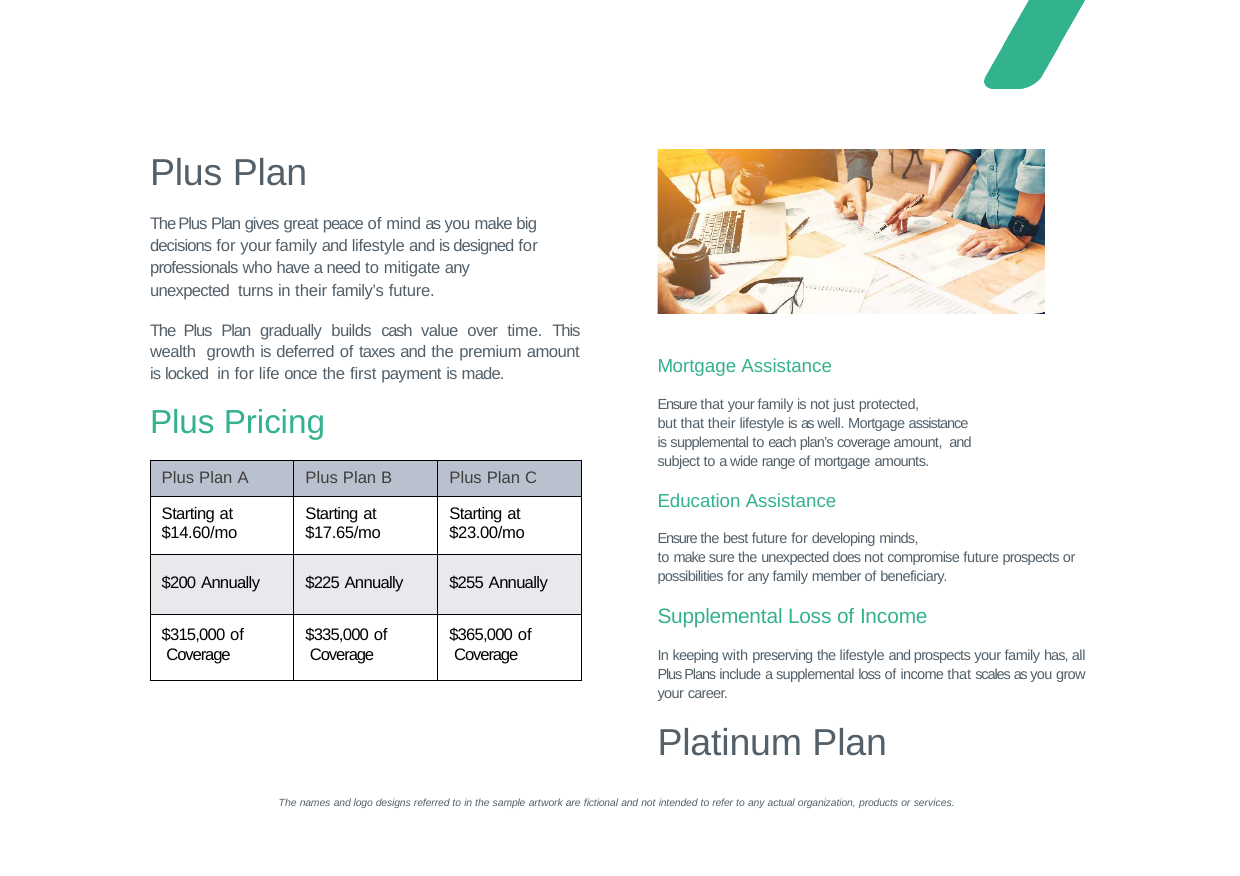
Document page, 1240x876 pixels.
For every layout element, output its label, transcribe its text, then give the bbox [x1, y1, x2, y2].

text_box [657, 149, 1045, 314]
text_box Plus Pricing [147, 398, 329, 441]
table_header Plus Plan A [151, 461, 293, 496]
table_cell Starting at $14.60/mo [151, 497, 293, 554]
table_cell $365,000 of Coverage [438, 615, 581, 680]
table_cell $225 Annually [294, 555, 437, 614]
title Plus Plan [147, 145, 311, 208]
table_cell $255 Annually [438, 555, 581, 614]
text_box The Plus Plan gives great peace of mind as you make big decisions for your family and lifestyle and is designed for professionals who have a need to mitigate any unexpected turns in their family’s future. The Plus Plan gradually builds cash value over time. This wealth growth is deferred of taxes and the premium amount is locked in for life once the first payment is made. [147, 208, 581, 383]
text_box Platinum Plan [655, 715, 891, 763]
table_header Plus Plan B [294, 461, 437, 496]
picture [983, 0, 1090, 89]
text_box Mortgage Assistance Ensure that your family is not just protected, but that their lifestyle is as well. Mortgage assistance is supplemental to each plan’s coverage amount, and subject to a wide range of mortgage amounts. Education Assistance Ensure the best future for developing minds, to make sure the unexpected does not compromise future prospects or possibilities for any family member of beneficiary. Supplemental Loss of Income In keeping with preserving the lifestyle and prospects your family has, all Plus Plans include a supplemental loss of income that scales as you grow your career. [655, 352, 1090, 702]
table_header Plus Plan C [438, 461, 581, 496]
table_cell $335,000 of Coverage [294, 615, 437, 680]
table_cell $315,000 of Coverage [151, 615, 293, 680]
table_cell Starting at $23.00/mo [438, 497, 581, 554]
table_cell $200 Annually [151, 555, 293, 614]
table_cell Starting at $17.65/mo [294, 497, 437, 554]
footer The names and logo designs referred to in the sample artwork are fictional and not intended to refer to any actual organization, products or services. [276, 795, 964, 875]
